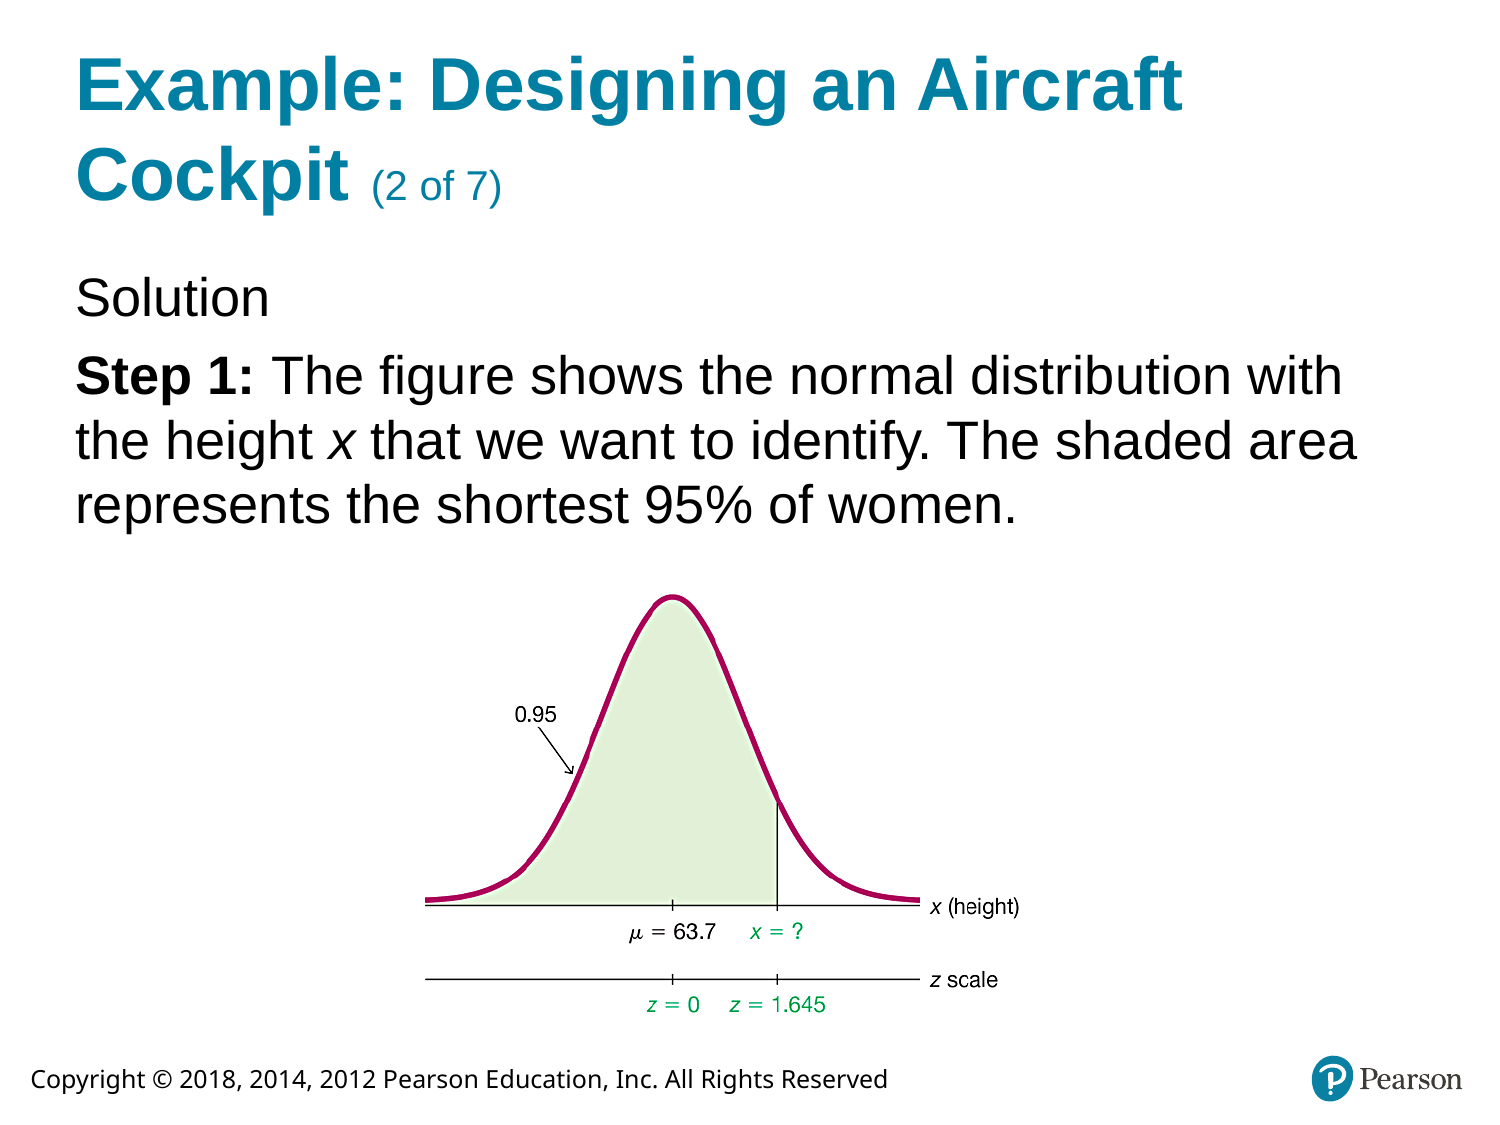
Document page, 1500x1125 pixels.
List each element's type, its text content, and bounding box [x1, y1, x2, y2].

title Example: Designing an Aircraft Cockpit (2 of 7) [75, 35, 1425, 216]
picture [400, 577, 1030, 1029]
list Solution Step 1: The figure shows the normal distribution with the height x that we want to identify. The shaded area represents the shortest 95% of women. [75, 262, 1425, 550]
